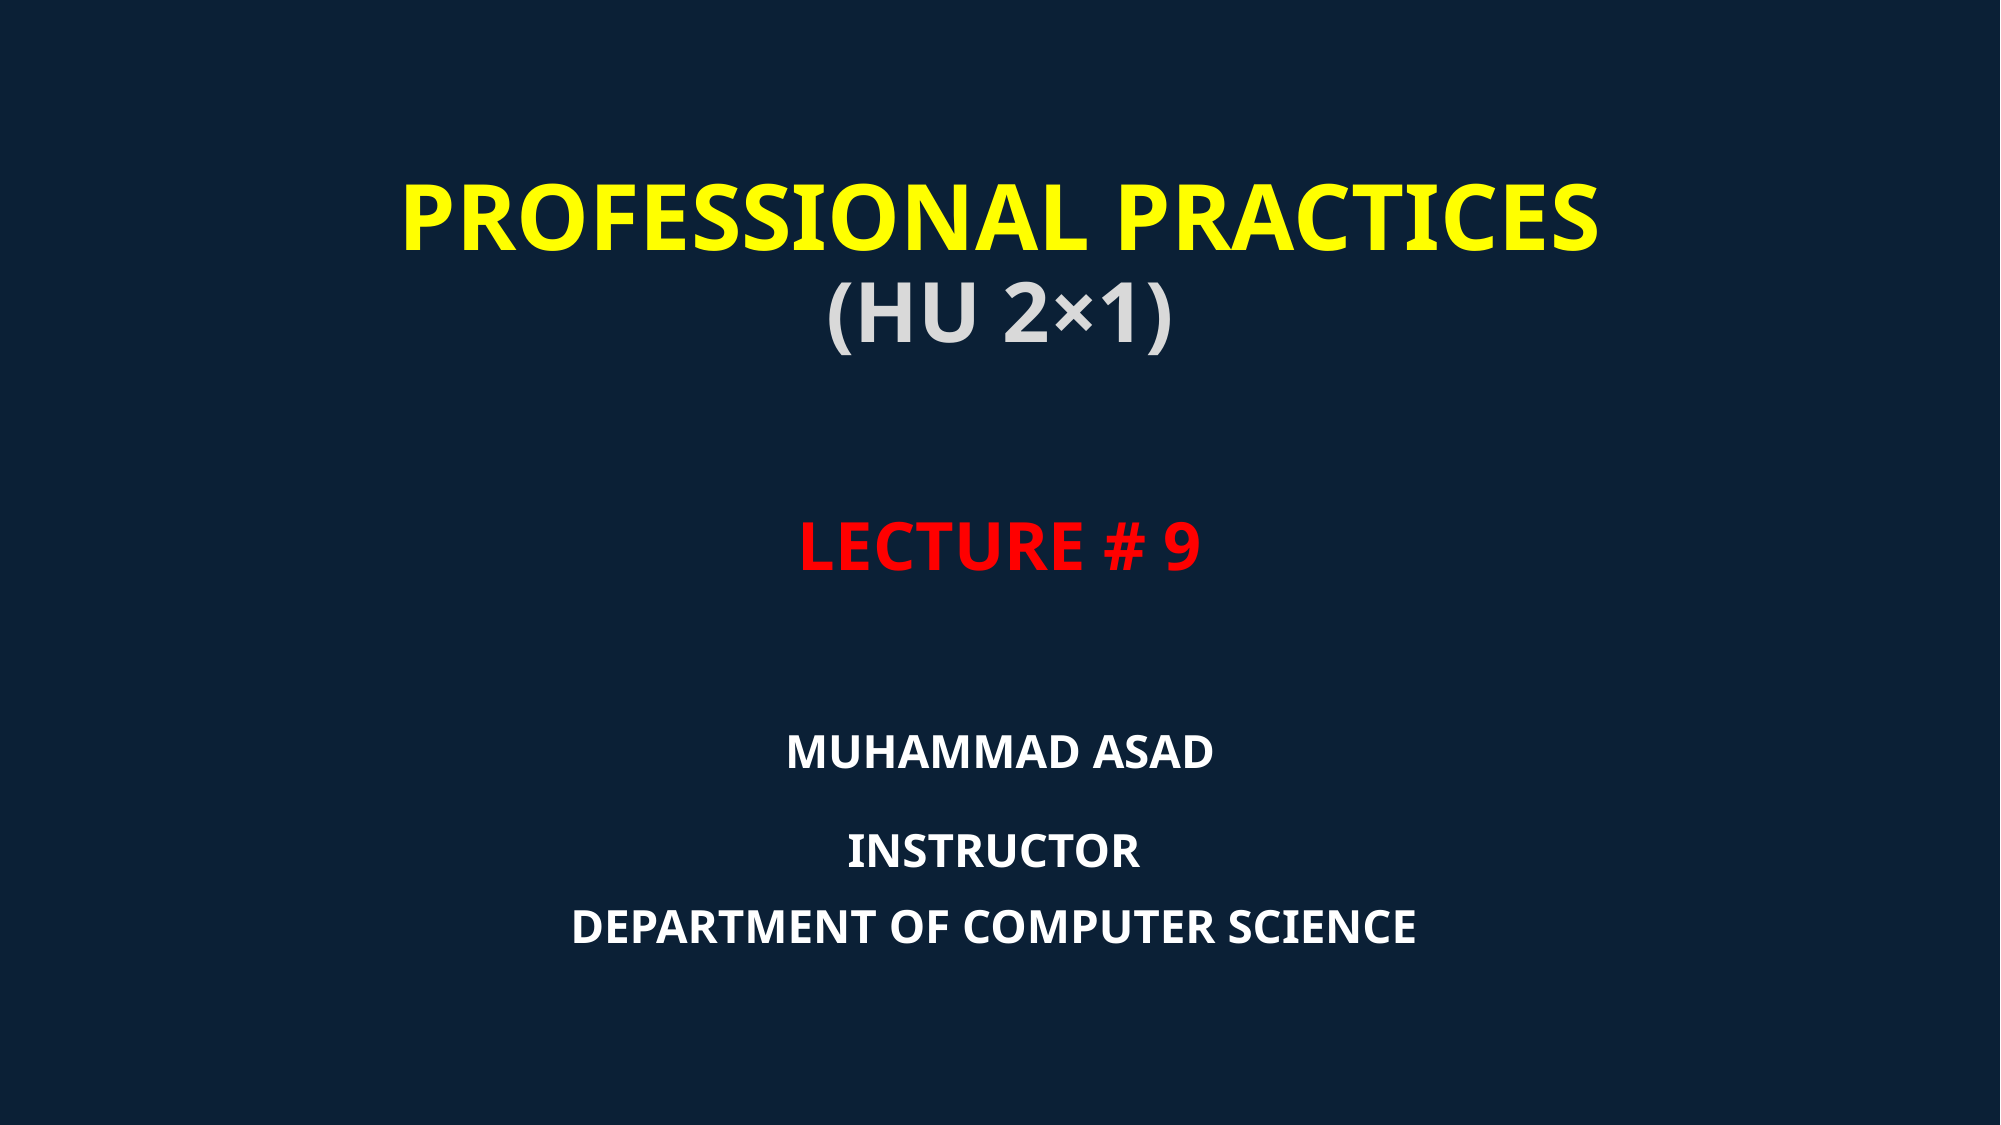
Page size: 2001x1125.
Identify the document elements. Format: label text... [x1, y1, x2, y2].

title Professional Practices (HU 2×1) Lecture # 9 Muhammad asad Instructor department of computer science [150, 120, 1850, 1005]
